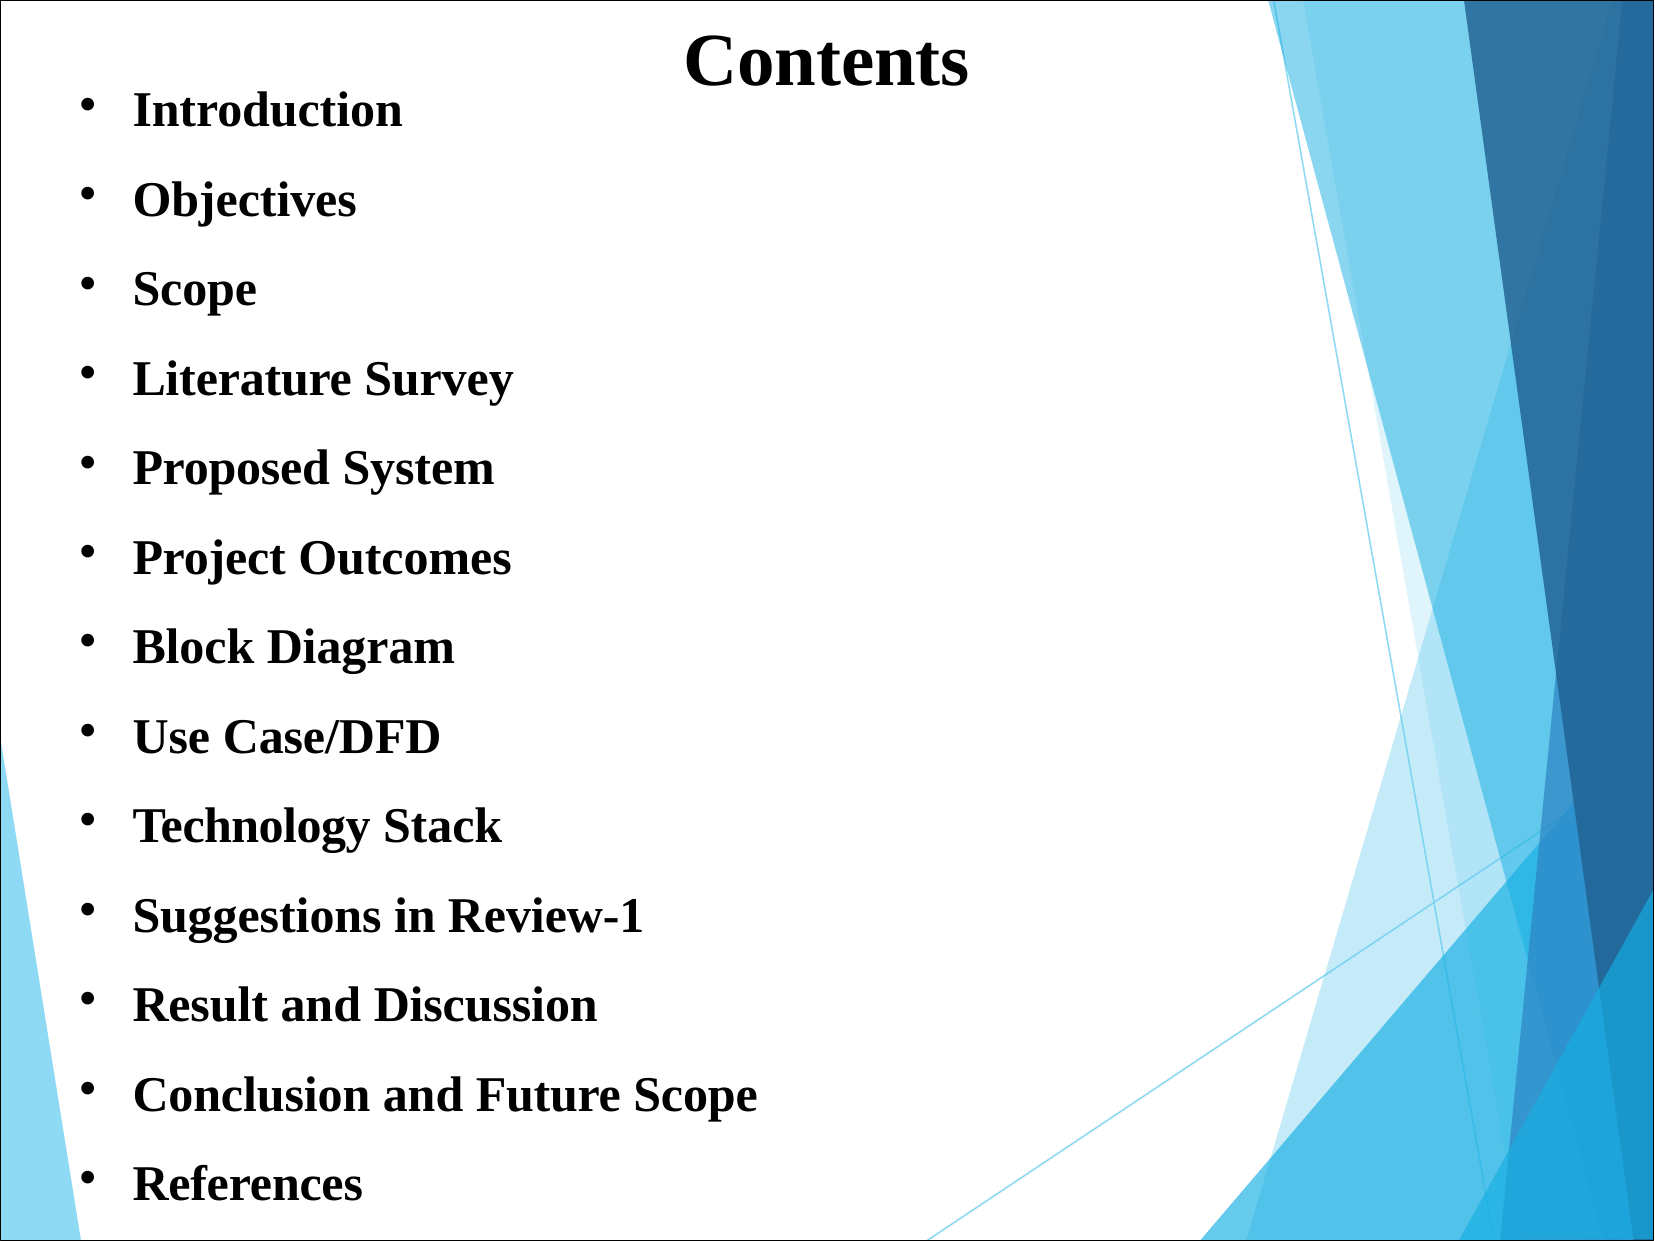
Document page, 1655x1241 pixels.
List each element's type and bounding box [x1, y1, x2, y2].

text_box [0, 0, 1654, 1240]
